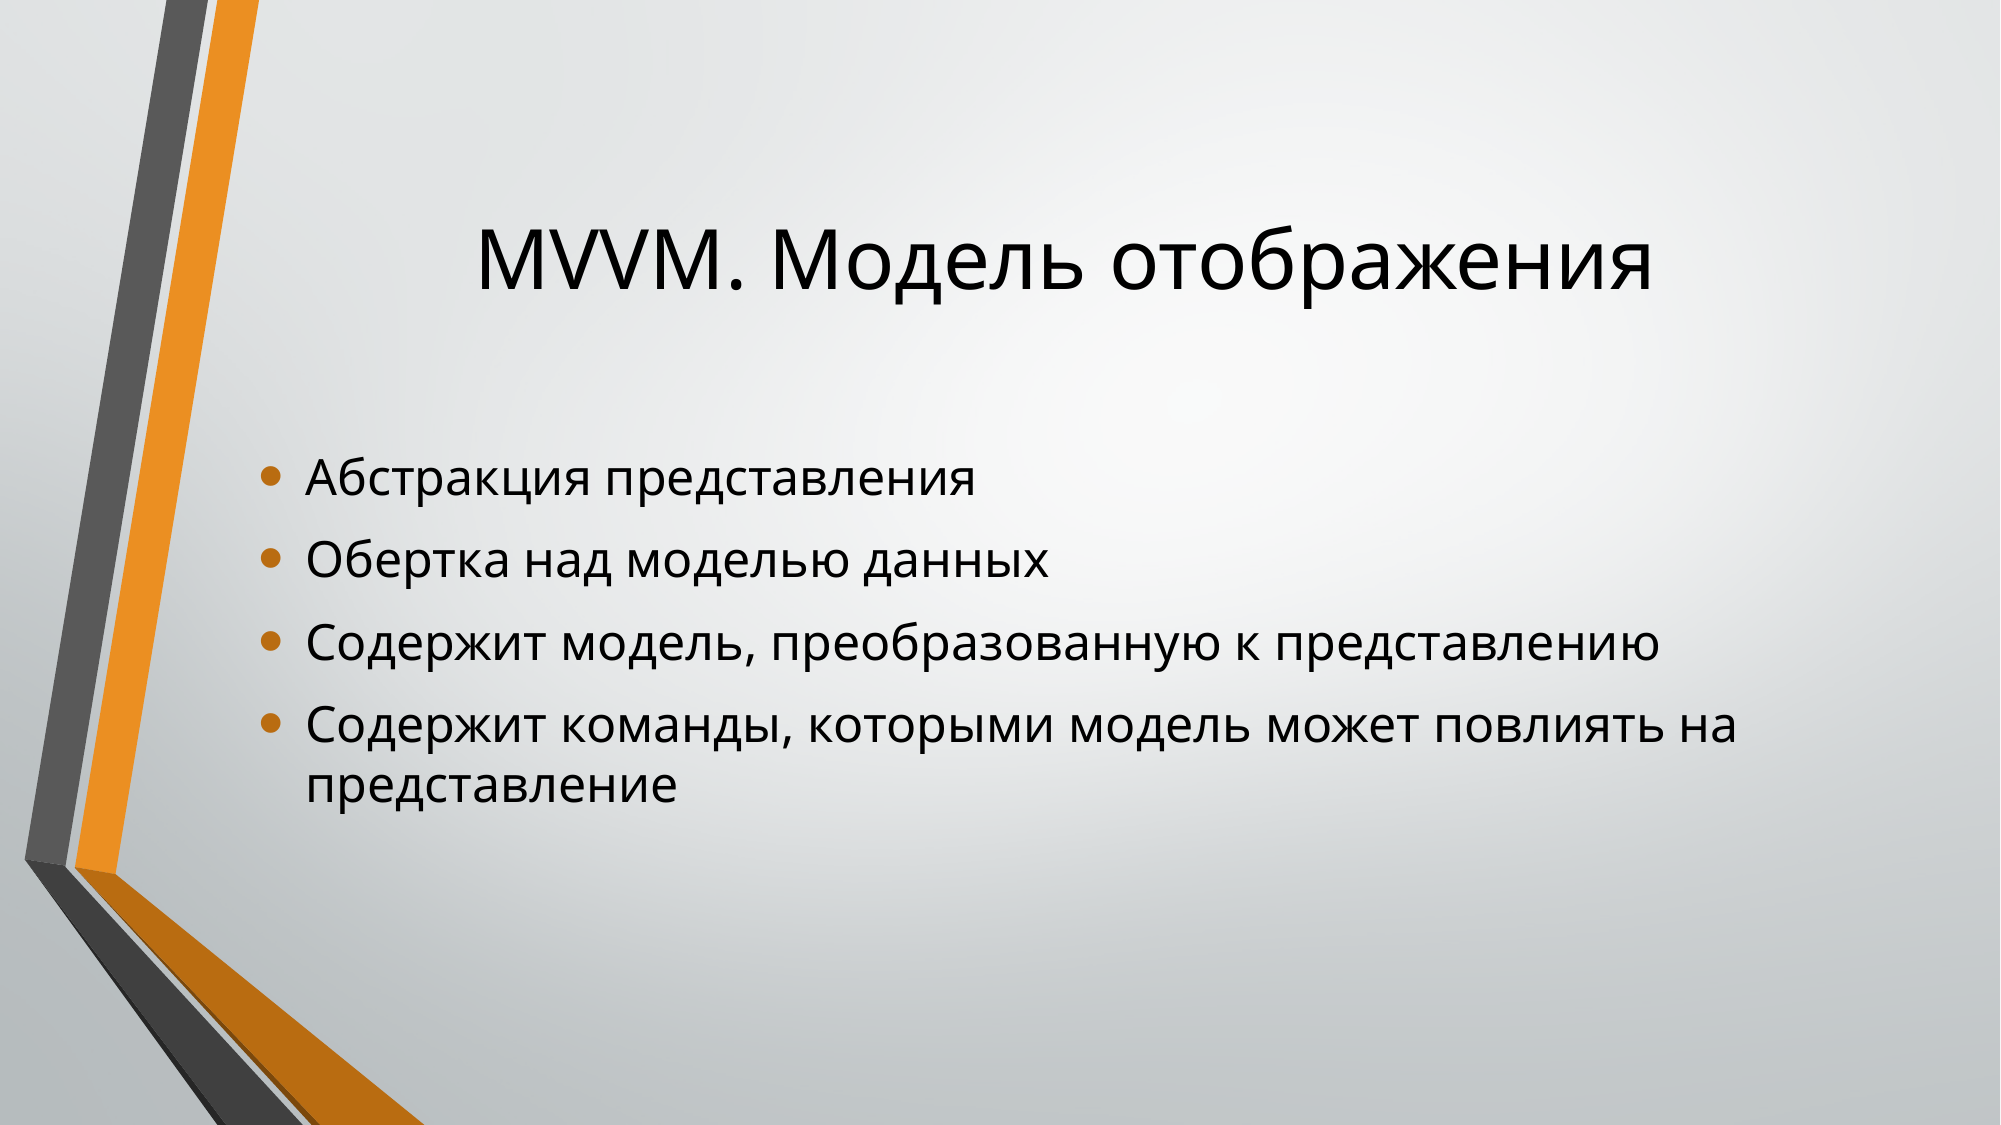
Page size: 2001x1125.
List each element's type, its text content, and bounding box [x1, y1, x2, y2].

title MVVM. Модель отображения [243, 112, 1887, 400]
list Абстракция представления Обертка над моделью данных Содержит модель, преобразованную к представлению Содержит команды, которыми модель может повлиять на представление [243, 437, 1887, 950]
